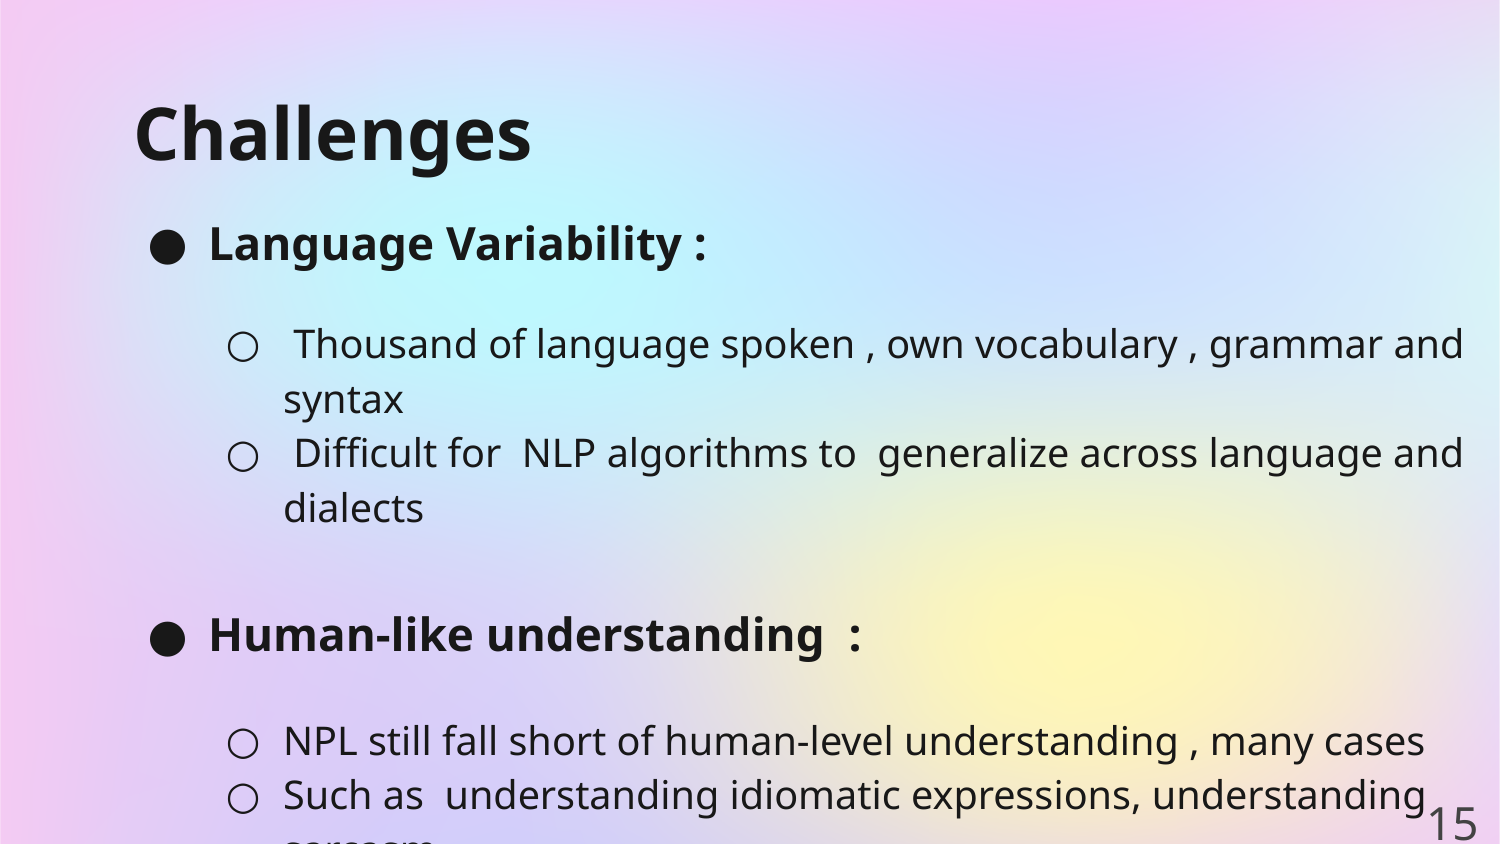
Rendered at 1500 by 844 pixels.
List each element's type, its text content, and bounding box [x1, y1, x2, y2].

picture [0, 0, 1500, 844]
list Language Variability : Thousand of language spoken , own vocabulary , grammar and syntax Difficult for NLP algorithms to generalize across language and dialects Human-like understanding : NPL still fall short of human-level understanding , many cases Such as understanding idiomatic expressions, understanding sarcasm, Understanding context, figurative language etc.. [118, 199, 1481, 844]
slide_number ‹#› [1403, 779, 1494, 844]
title Challenges [118, 72, 1382, 167]
